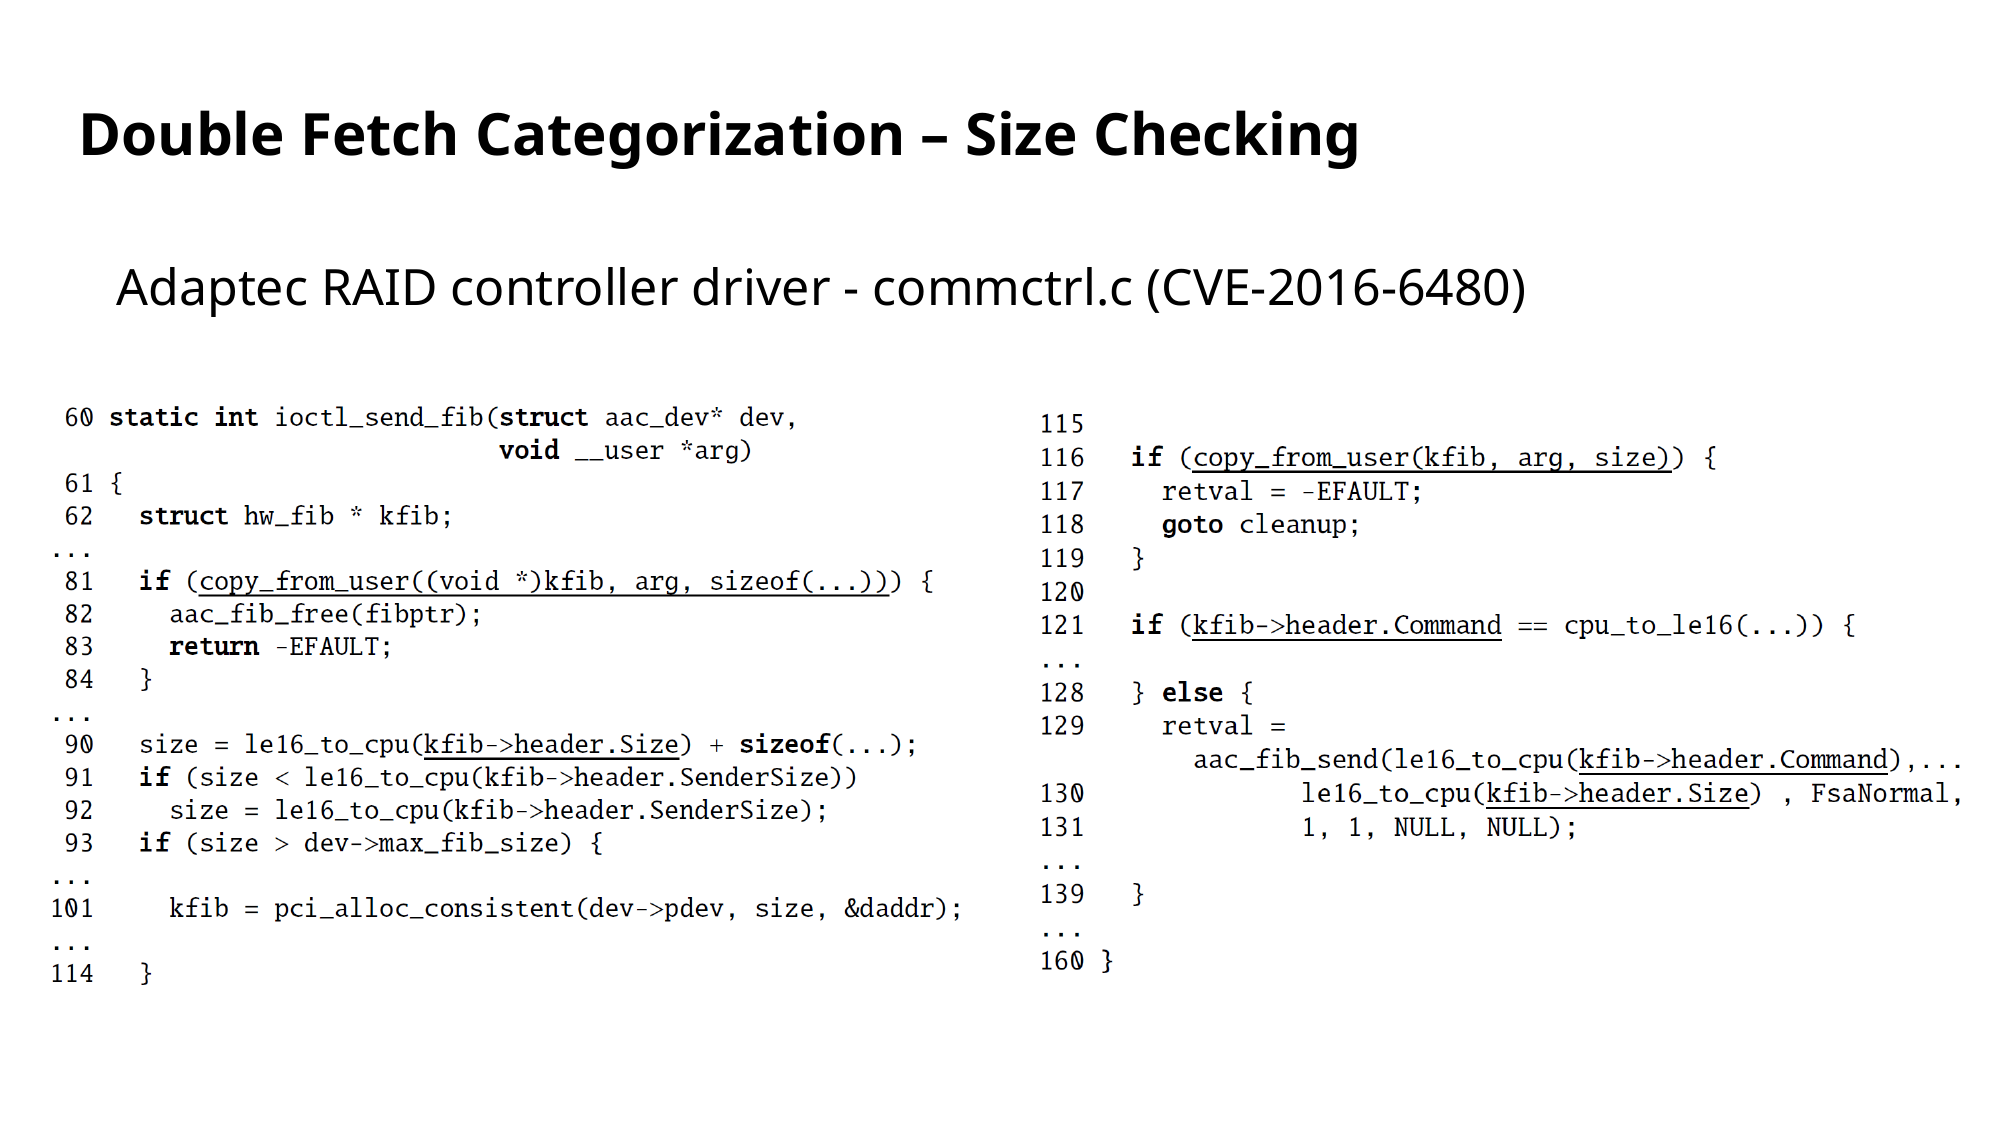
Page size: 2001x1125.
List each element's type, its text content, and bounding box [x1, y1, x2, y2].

text_box Double Fetch Categorization – Size Checking [63, 54, 1937, 175]
text_box Adaptec RAID controller driver - commctrl.c (CVE-2016-6480) [101, 218, 1665, 323]
picture [1022, 406, 1986, 981]
picture [42, 396, 985, 991]
